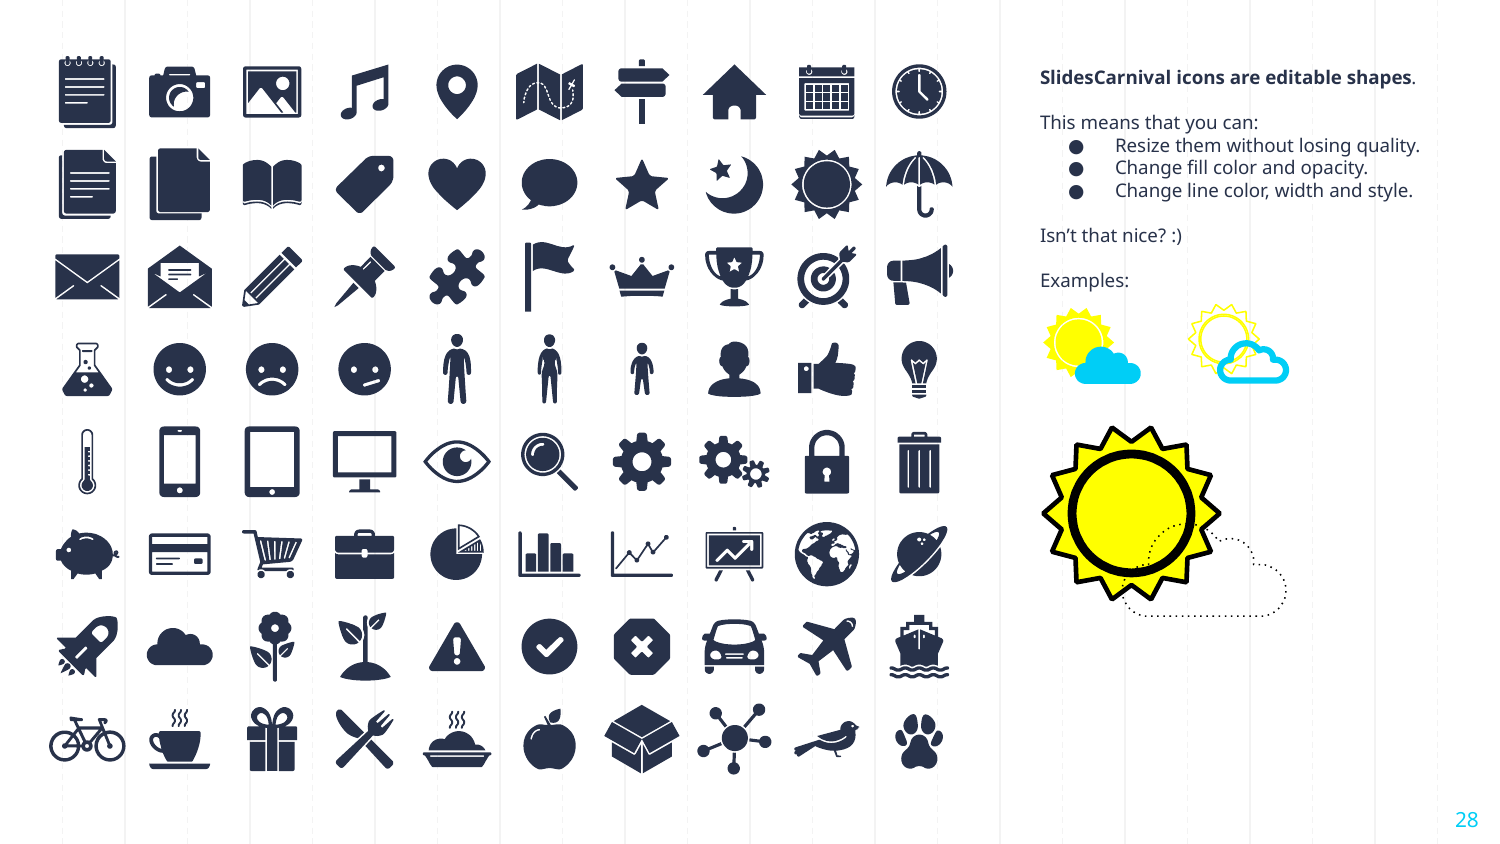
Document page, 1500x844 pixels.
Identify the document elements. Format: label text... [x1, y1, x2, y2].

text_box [537, 334, 562, 404]
text_box [702, 64, 767, 120]
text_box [791, 149, 863, 220]
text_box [1042, 307, 1115, 378]
text_box [1128, 538, 1286, 617]
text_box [1188, 304, 1260, 374]
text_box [335, 709, 394, 769]
text_box [794, 522, 860, 587]
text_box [338, 612, 391, 681]
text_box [523, 708, 576, 770]
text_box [705, 156, 764, 214]
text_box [332, 430, 397, 493]
text_box [708, 341, 761, 397]
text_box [609, 256, 675, 297]
text_box [794, 721, 860, 758]
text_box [242, 66, 302, 118]
slide_number ‹#› [1403, 791, 1494, 844]
text_box [804, 429, 850, 494]
text_box SlidesCarnival icons are editable shapes. This means that you can: Resize them without losing quality. Change fill color and opacity. Change line color, width and style. Isn’t that nice? :) Examples: [1024, 51, 1451, 302]
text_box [897, 431, 942, 494]
text_box [244, 426, 300, 498]
text_box [338, 343, 391, 396]
text_box [146, 628, 213, 666]
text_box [886, 244, 954, 306]
text_box [429, 249, 485, 305]
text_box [241, 529, 303, 579]
text_box [49, 716, 126, 762]
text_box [630, 342, 654, 396]
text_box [55, 254, 120, 300]
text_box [895, 713, 944, 769]
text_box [518, 531, 581, 578]
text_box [78, 428, 97, 495]
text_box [515, 63, 584, 121]
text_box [241, 246, 303, 308]
text_box [521, 618, 578, 675]
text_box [242, 159, 302, 210]
text_box [1261, 349, 1286, 381]
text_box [149, 148, 211, 221]
text_box [153, 343, 206, 396]
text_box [1043, 427, 1220, 600]
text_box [334, 246, 396, 308]
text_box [699, 435, 770, 488]
text_box [613, 618, 671, 675]
text_box [159, 426, 201, 498]
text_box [520, 432, 579, 491]
text_box [436, 64, 478, 120]
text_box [334, 529, 395, 580]
text_box [616, 159, 668, 210]
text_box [610, 531, 674, 578]
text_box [249, 611, 295, 682]
text_box [340, 64, 389, 120]
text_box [704, 247, 764, 307]
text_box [885, 150, 953, 218]
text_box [603, 704, 680, 774]
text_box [697, 703, 772, 775]
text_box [442, 333, 472, 405]
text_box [889, 614, 950, 679]
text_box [798, 64, 855, 120]
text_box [148, 708, 211, 770]
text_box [56, 615, 118, 678]
text_box [1117, 352, 1141, 384]
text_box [58, 55, 116, 129]
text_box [524, 241, 575, 312]
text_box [422, 710, 492, 768]
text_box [148, 533, 211, 576]
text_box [901, 340, 938, 399]
text_box [428, 158, 486, 211]
text_box [55, 529, 120, 580]
text_box [797, 617, 856, 676]
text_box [891, 64, 947, 119]
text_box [614, 59, 670, 125]
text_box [705, 526, 764, 582]
text_box [429, 622, 485, 672]
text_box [797, 342, 856, 397]
text_box [612, 432, 672, 491]
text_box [430, 524, 484, 581]
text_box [148, 66, 211, 118]
text_box [245, 343, 299, 396]
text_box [58, 149, 116, 220]
text_box [521, 159, 578, 210]
text_box [335, 155, 394, 213]
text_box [890, 525, 948, 583]
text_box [422, 439, 492, 484]
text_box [701, 619, 767, 675]
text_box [246, 706, 298, 772]
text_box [62, 342, 113, 397]
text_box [797, 245, 857, 309]
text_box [147, 245, 212, 309]
